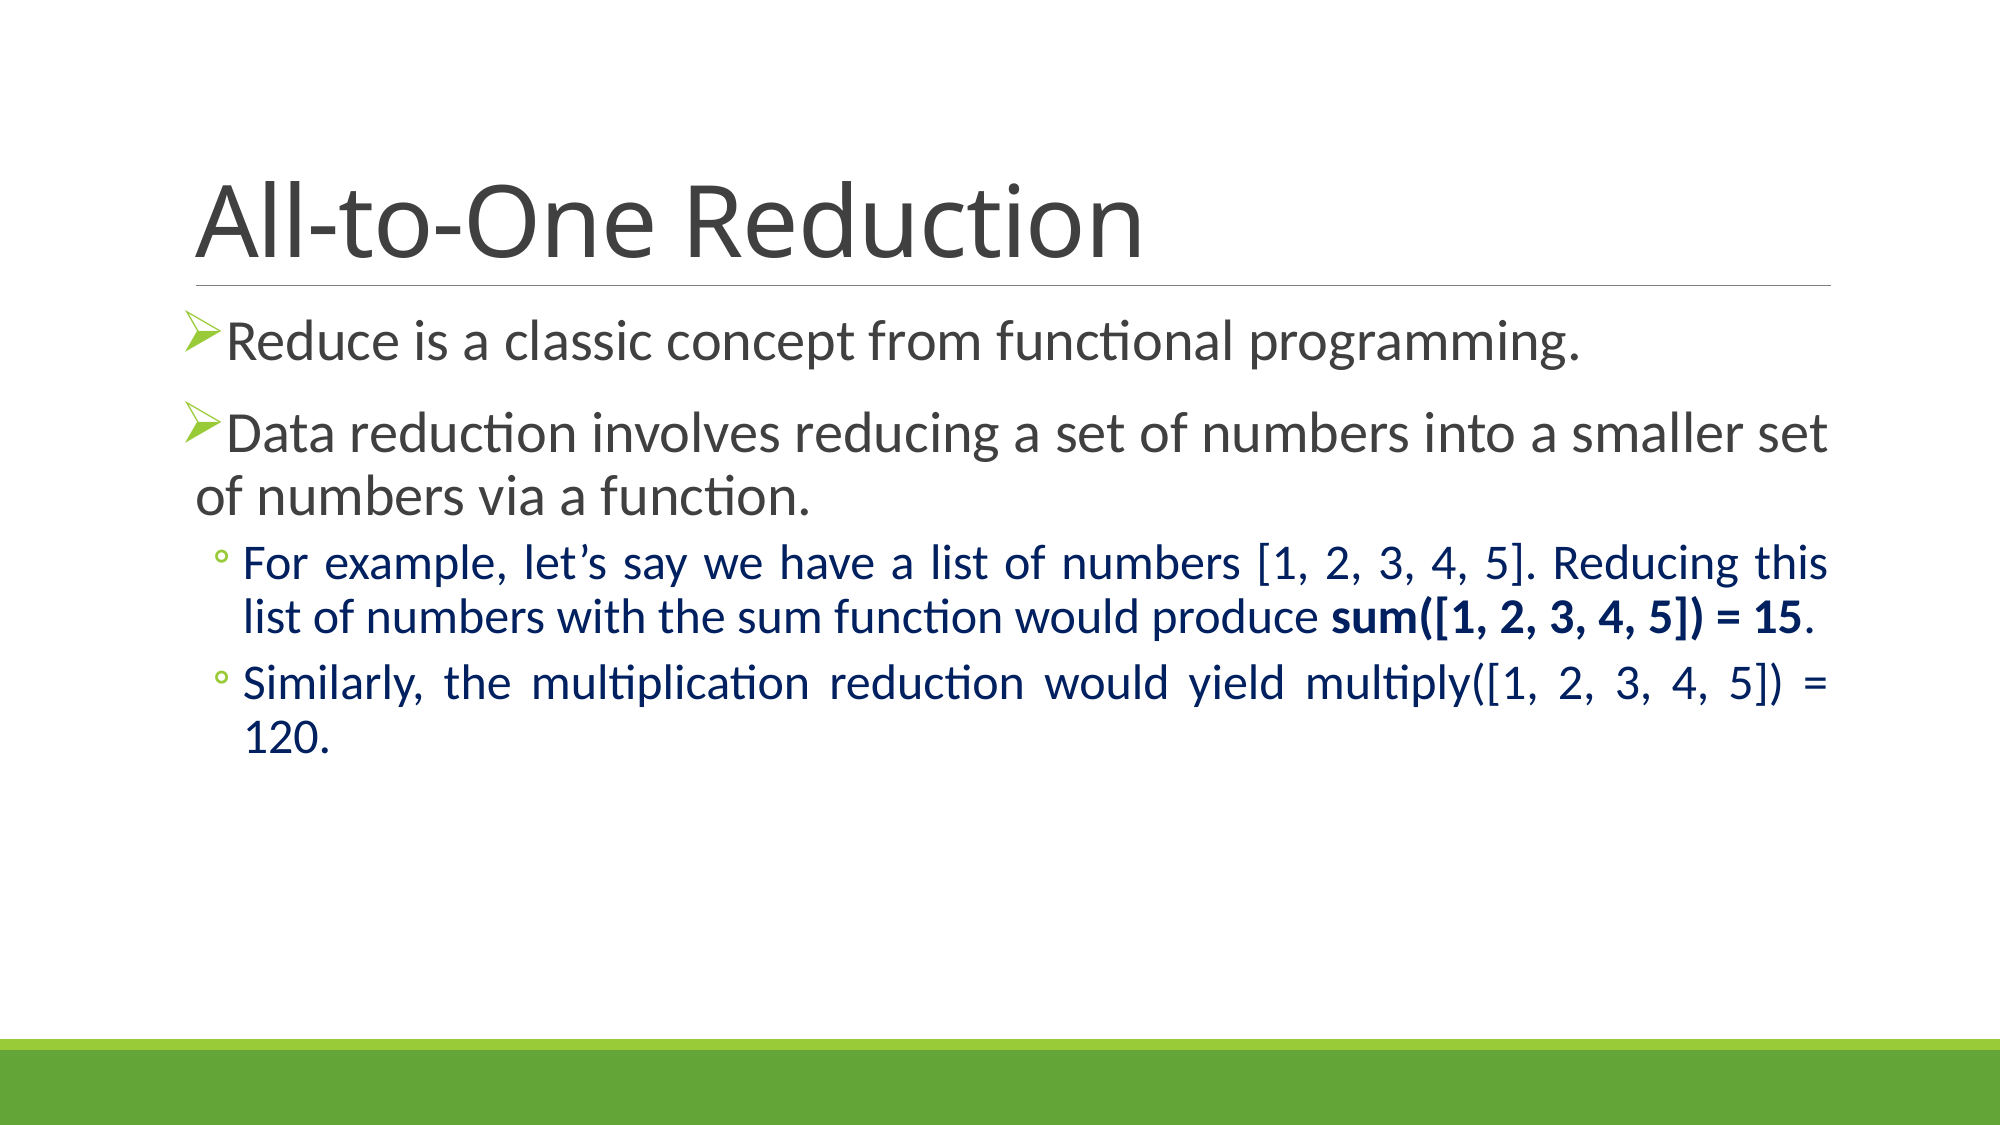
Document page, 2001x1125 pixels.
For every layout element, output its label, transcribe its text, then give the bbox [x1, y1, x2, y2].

list Reduce is a classic concept from functional programming. Data reduction involves reducing a set of numbers into a smaller set of numbers via a function. For example, let’s say we have a list of numbers [1, 2, 3, 4, 5]. Reducing this list of numbers with the sum function would produce sum([1, 2, 3, 4, 5]) = 15. Similarly, the multiplication reduction would yield multiply([1, 2, 3, 4, 5]) = 120. [180, 302, 1830, 963]
title All-to-One Reduction [180, 47, 1830, 285]
